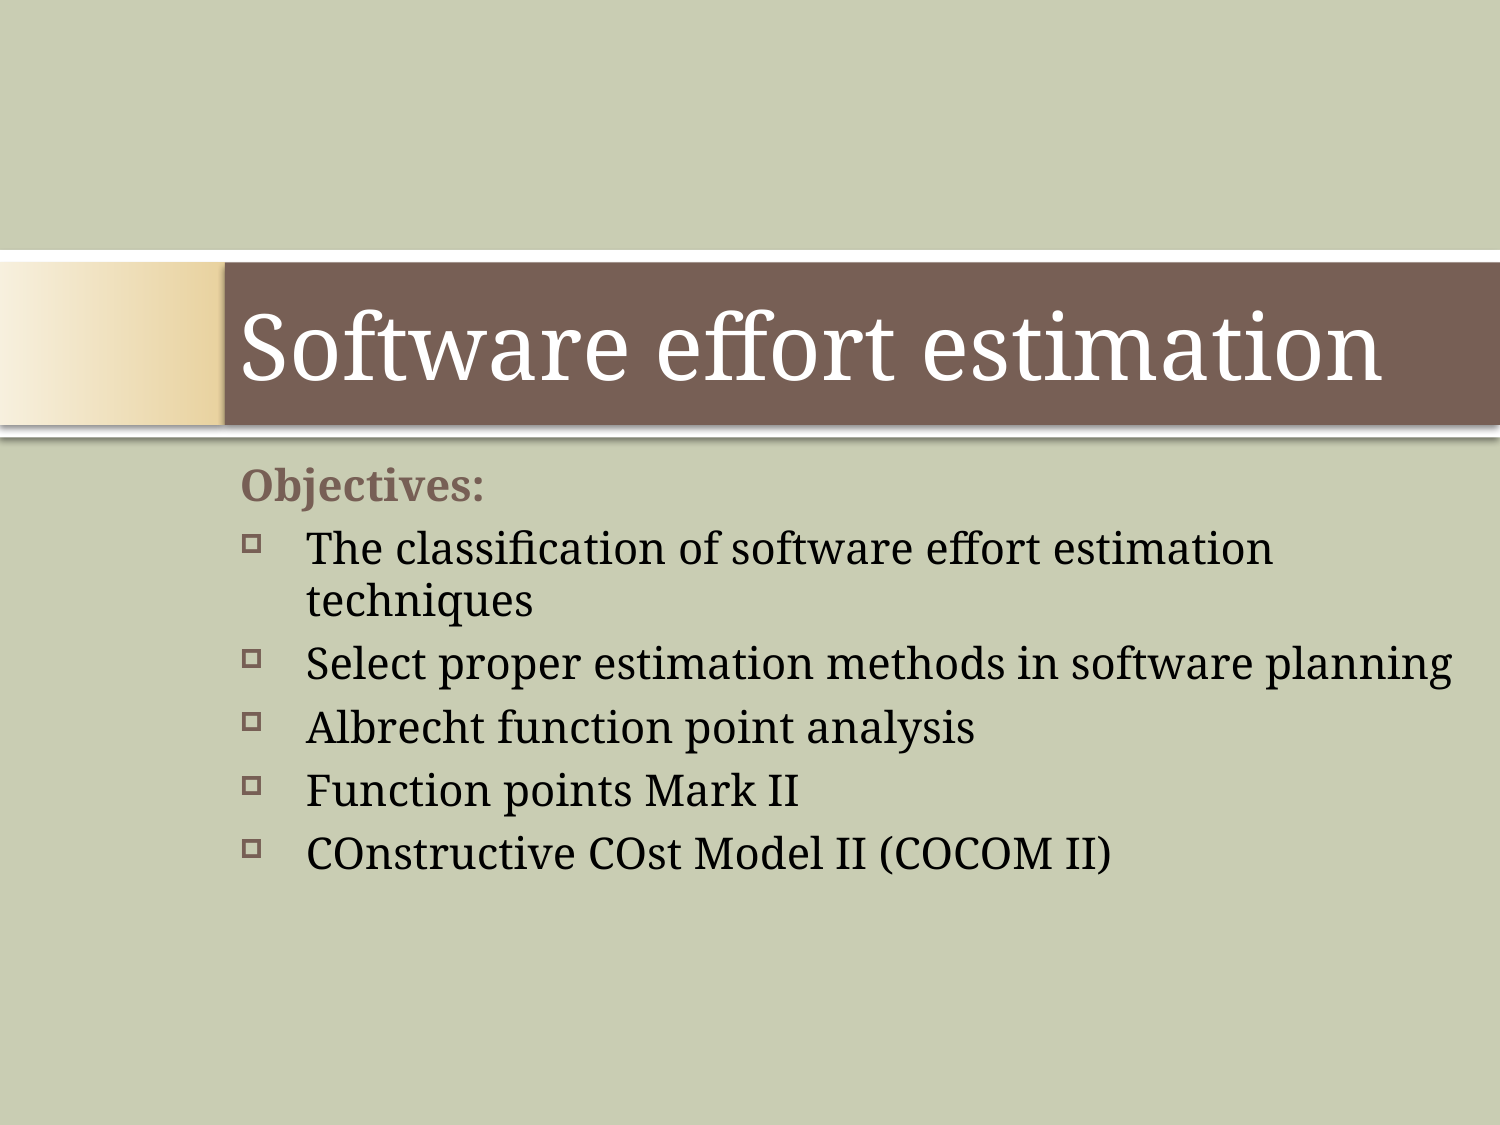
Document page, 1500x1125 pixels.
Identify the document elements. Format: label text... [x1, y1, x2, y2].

list Objectives: The classification of software effort estimation techniques Select proper estimation methods in software planning Albrecht function point analysis Function points Mark II COnstructive COst Model II (COCOM II) [225, 450, 1475, 929]
title Software effort estimation [225, 262, 1475, 425]
